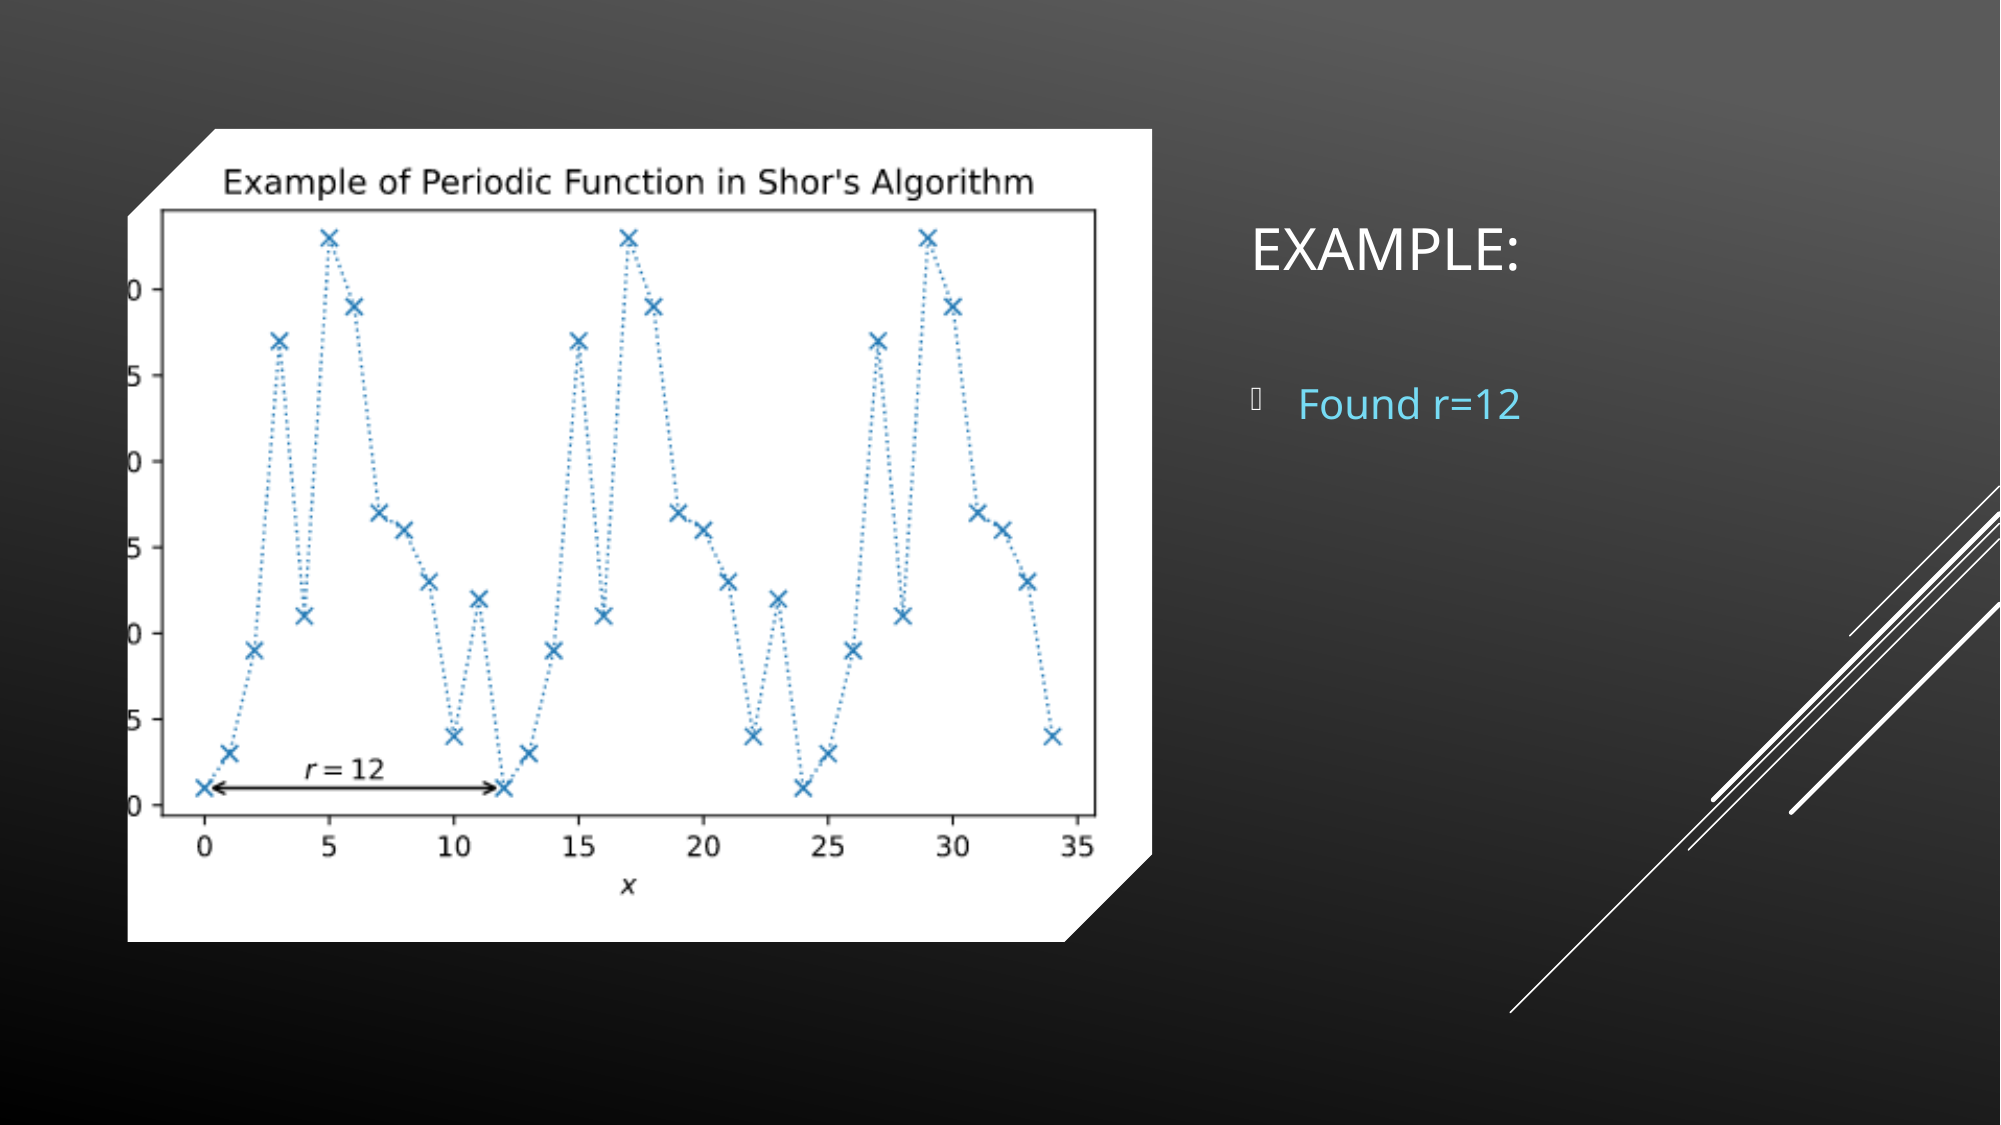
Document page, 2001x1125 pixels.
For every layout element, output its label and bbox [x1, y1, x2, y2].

picture [127, 128, 1153, 943]
